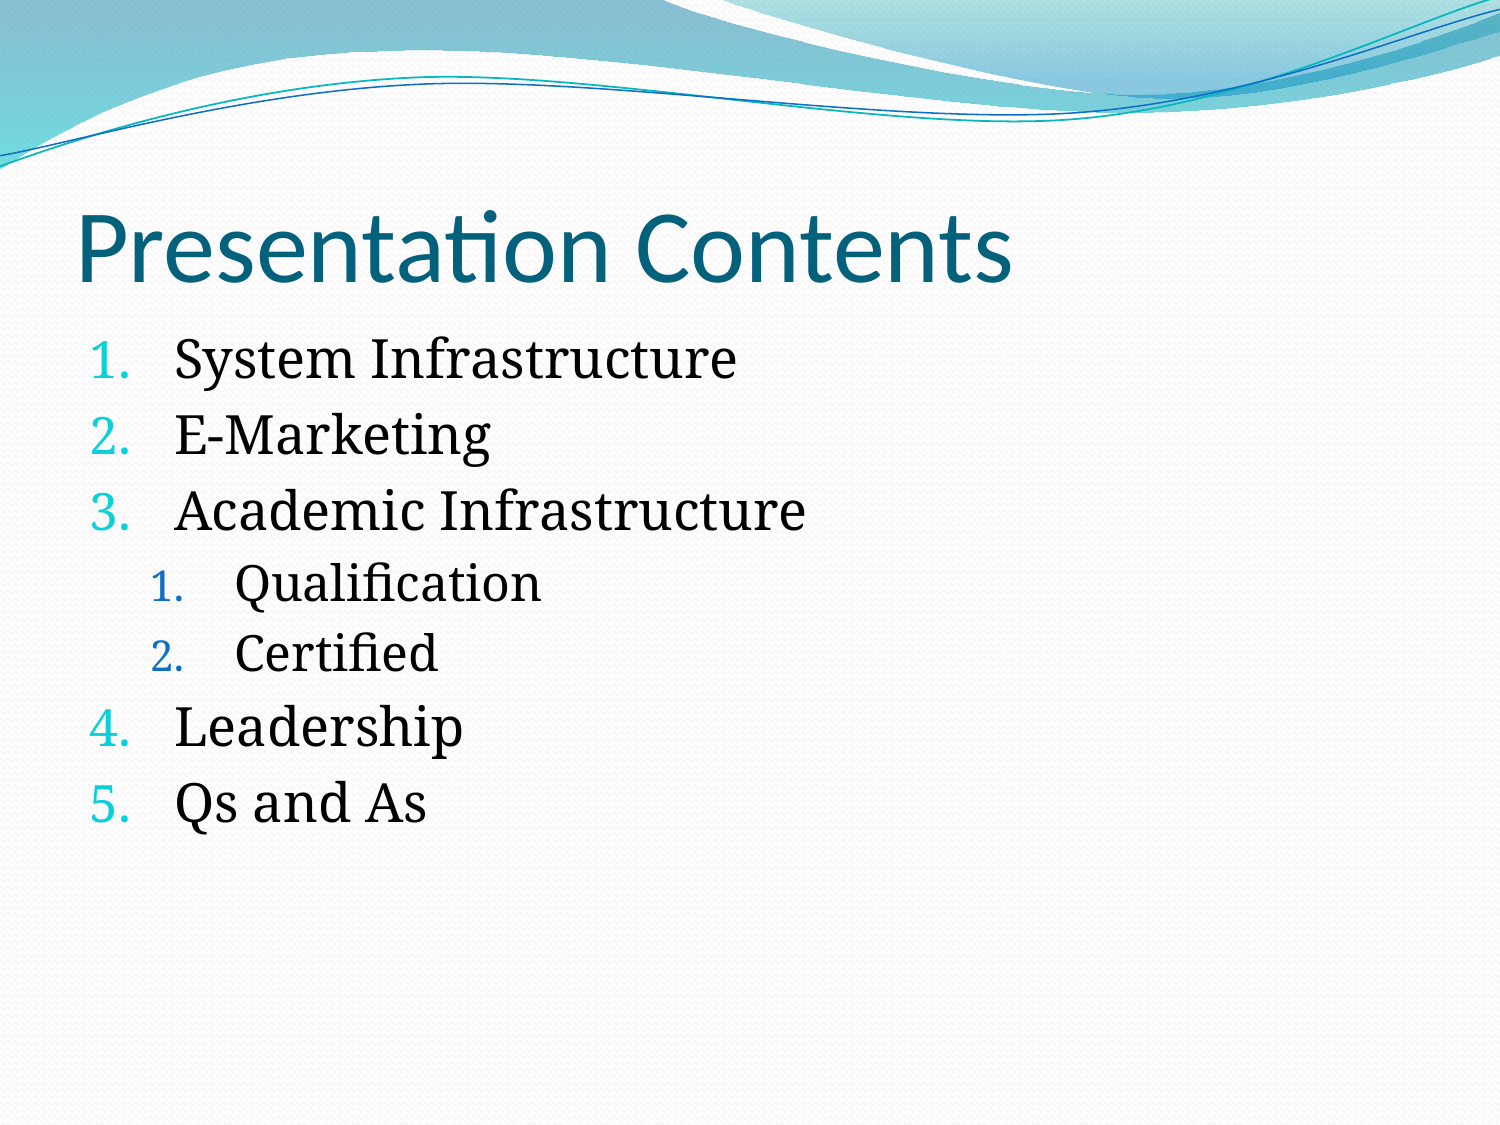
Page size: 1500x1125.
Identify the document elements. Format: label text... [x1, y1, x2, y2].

title Presentation Contents [75, 115, 1425, 303]
list System Infrastructure E-Marketing Academic Infrastructure Qualification Certified Leadership Qs and As [75, 317, 1425, 1038]
